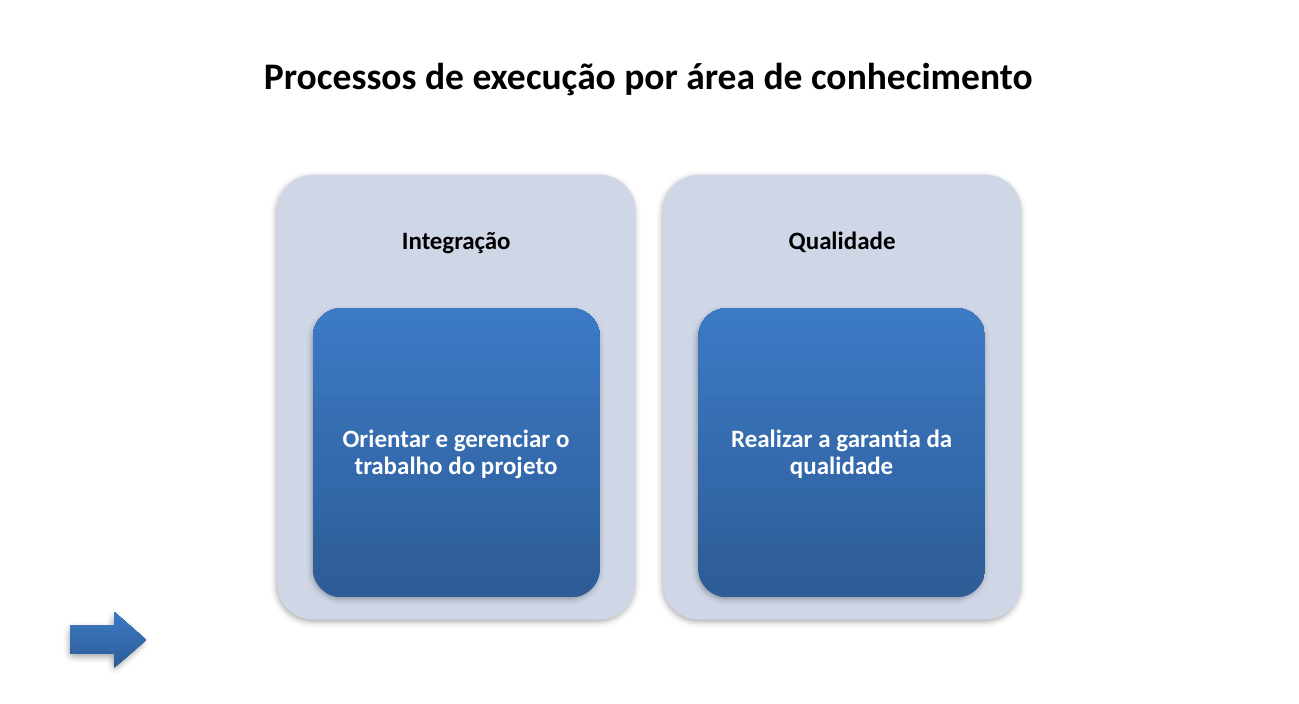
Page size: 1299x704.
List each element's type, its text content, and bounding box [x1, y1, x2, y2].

text_box Processos de execução por área de conhecimento [0, 44, 1299, 106]
text_box [70, 611, 147, 669]
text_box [276, 174, 1022, 620]
